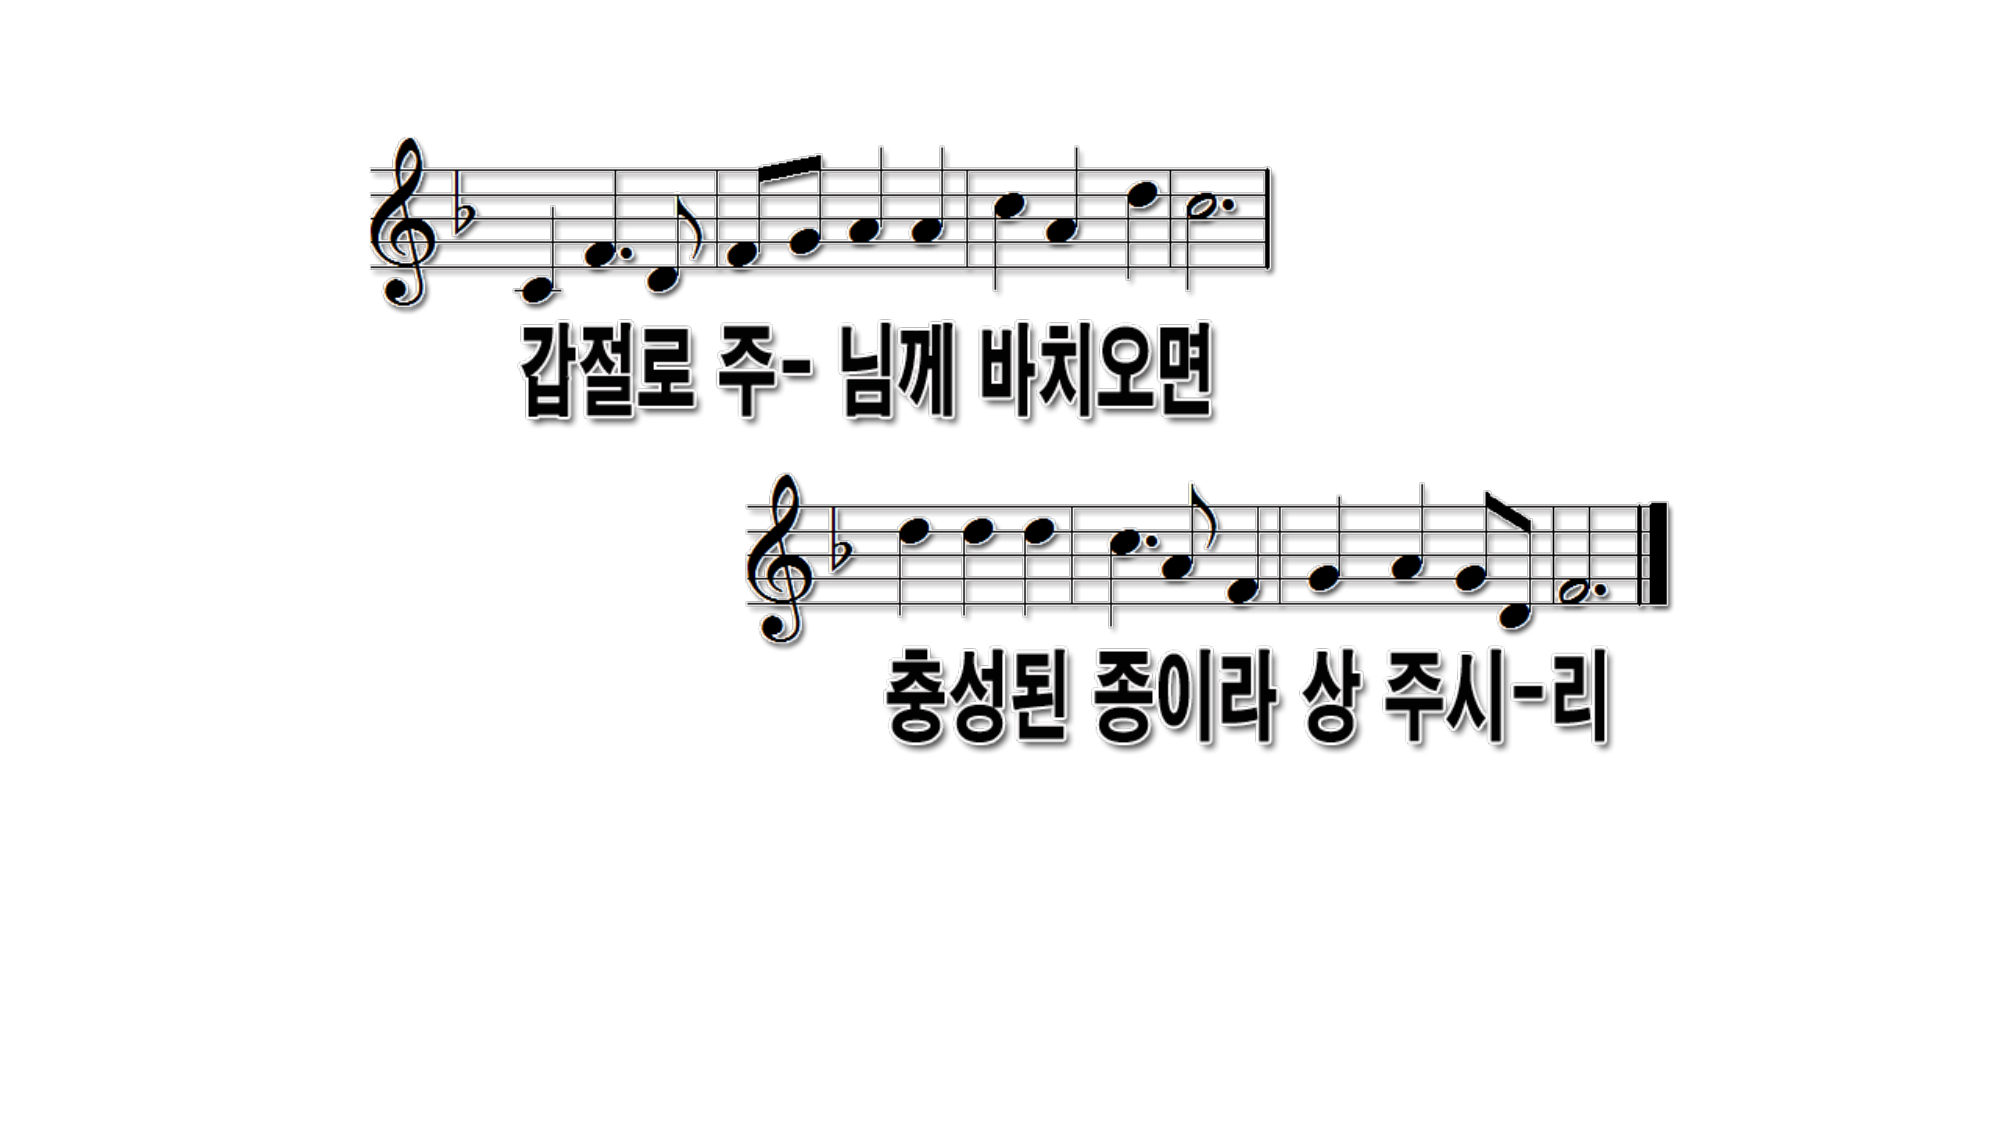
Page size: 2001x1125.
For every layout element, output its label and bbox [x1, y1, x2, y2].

picture [249, 0, 1750, 835]
